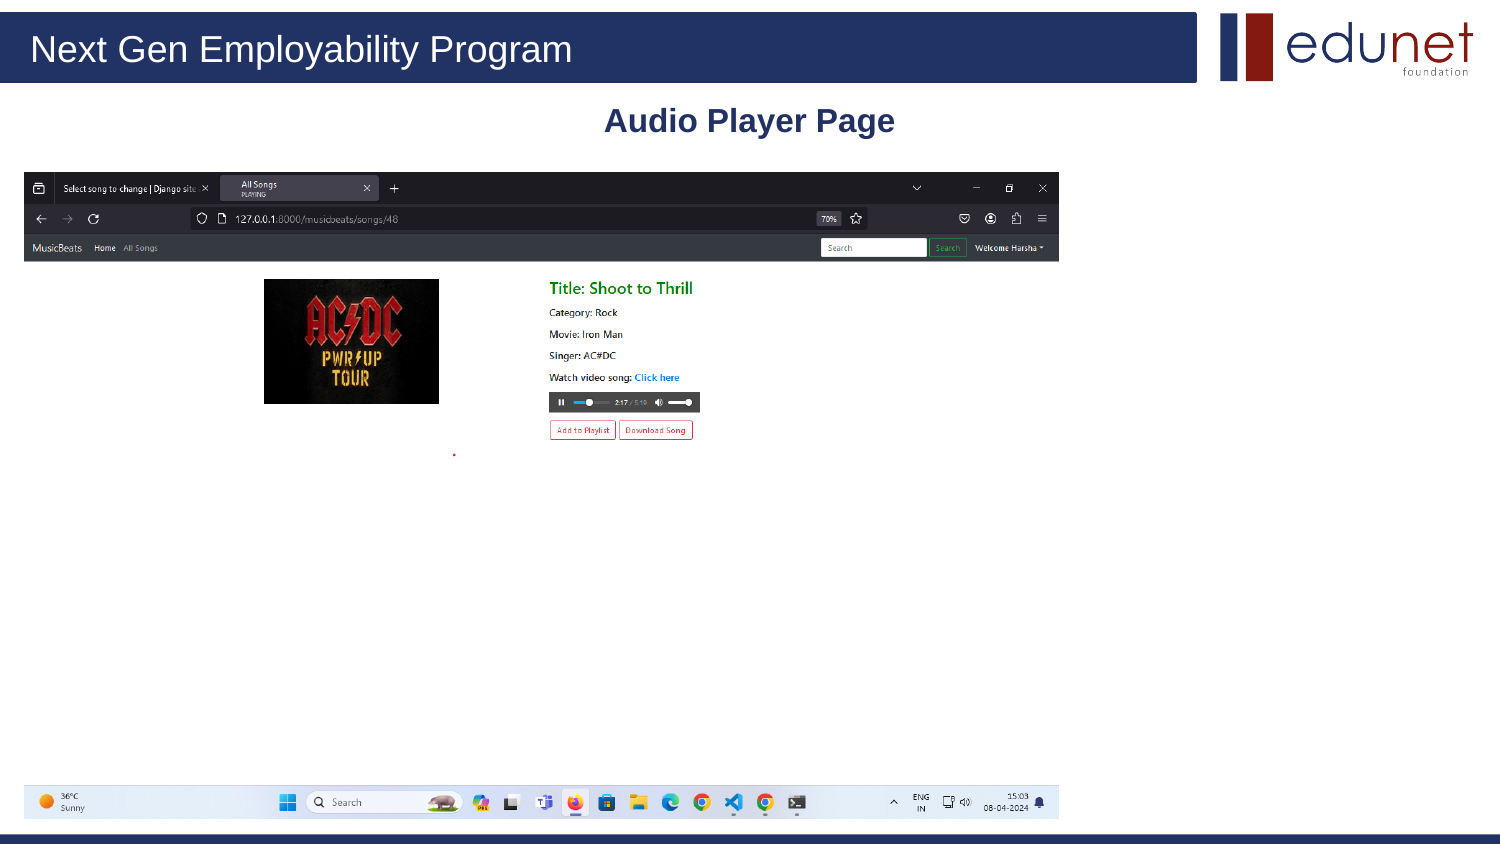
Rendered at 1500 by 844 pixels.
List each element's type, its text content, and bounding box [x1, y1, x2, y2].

picture [1279, 14, 1482, 83]
title Audio Player Page [103, 91, 1397, 148]
picture [24, 172, 1059, 820]
